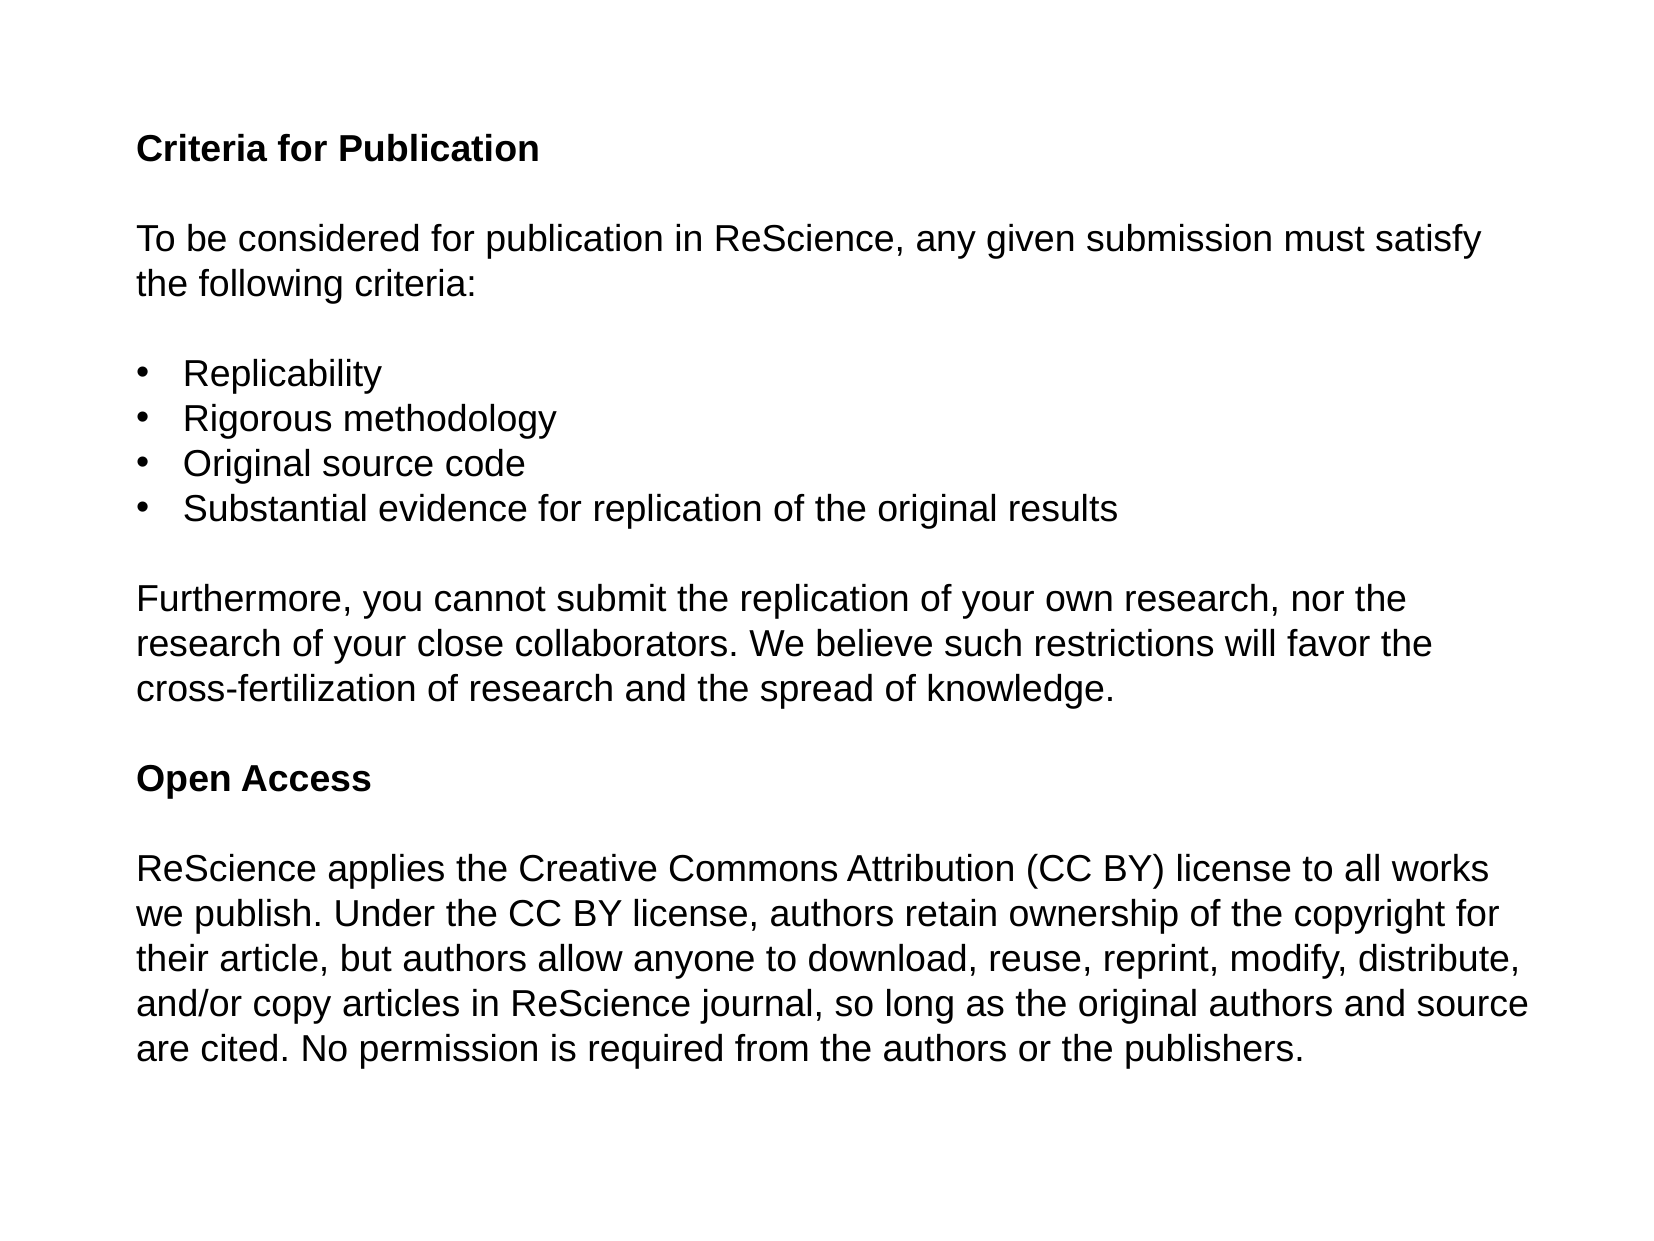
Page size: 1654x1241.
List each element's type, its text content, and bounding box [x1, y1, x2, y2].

text_box Criteria for Publication To be considered for publication in ReScience, any given submission must satisfy the following criteria: Replicability Rigorous methodology Original source code Substantial evidence for replication of the original results Furthermore, you cannot submit the replication of your own research, nor the research of your close collaborators. We believe such restrictions will favor the cross-fertilization of research and the spread of knowledge. Open Access ReScience applies the Creative Commons Attribution (CC BY) license to all works we publish. Under the CC BY license, authors retain ownership of the copyright for their article, but authors allow anyone to download, reuse, reprint, modify, distribute, and/or copy articles in ReScience journal, so long as the original authors and source are cited. No permission is required from the authors or the publishers. [121, 113, 1548, 1211]
